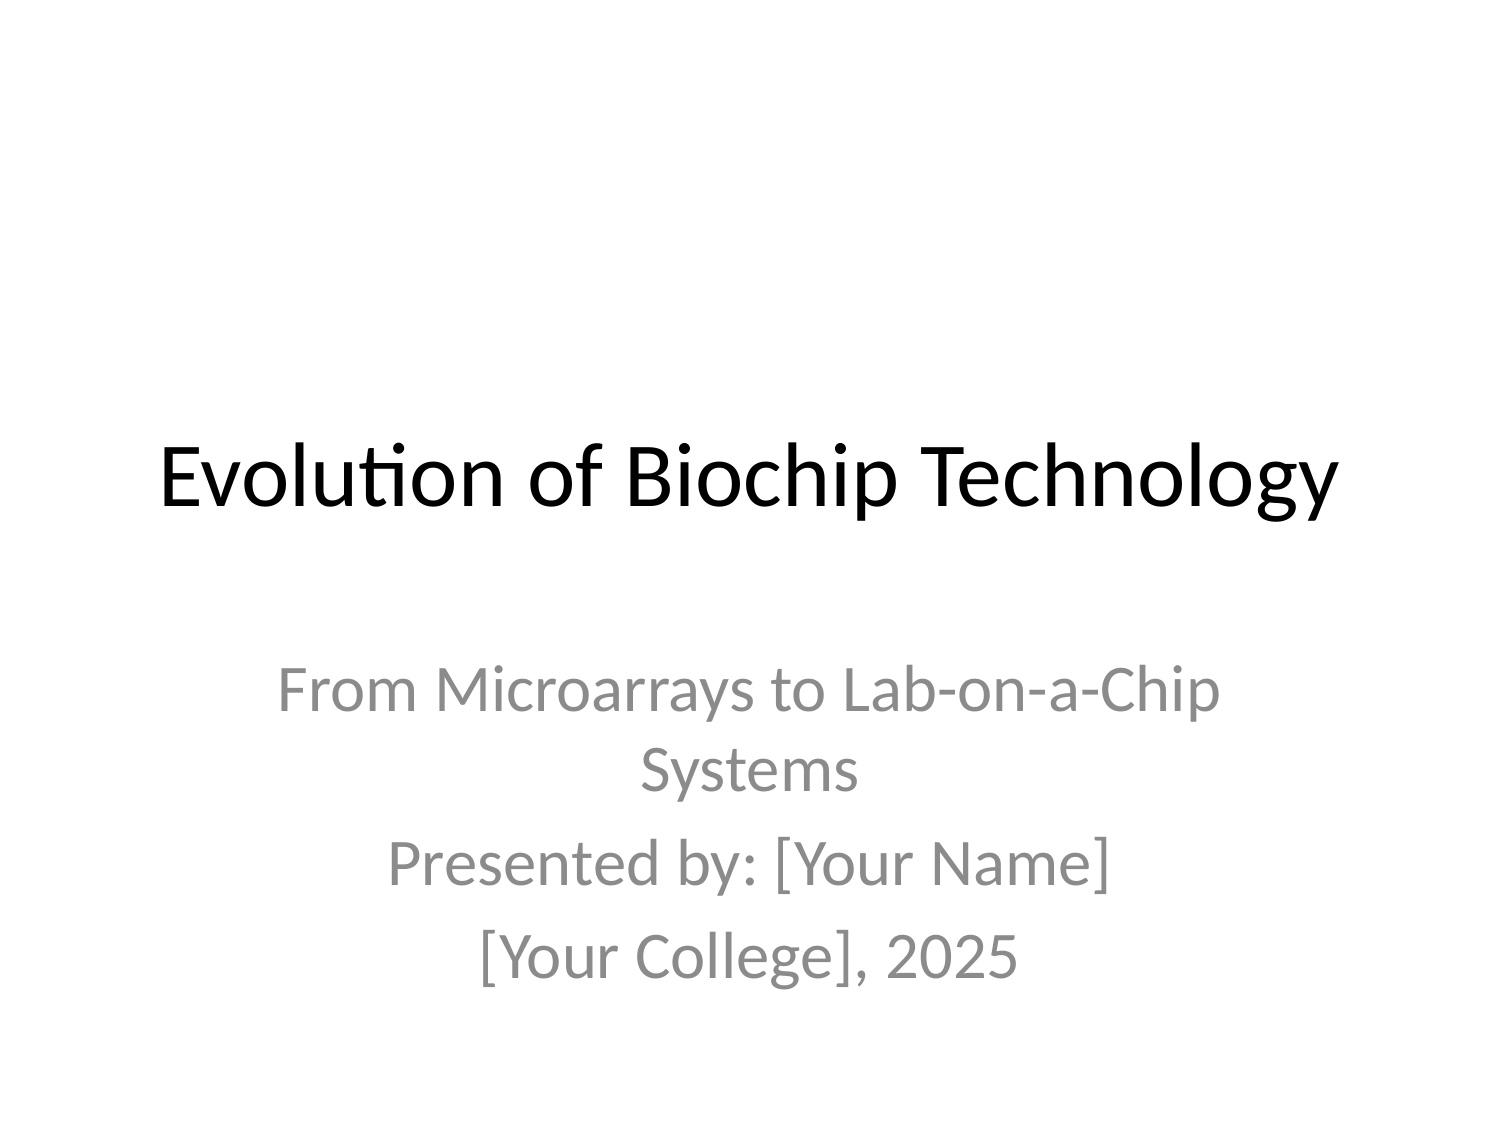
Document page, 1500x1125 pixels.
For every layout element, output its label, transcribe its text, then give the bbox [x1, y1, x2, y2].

title Evolution of Biochip Technology [112, 349, 1388, 591]
subtitle From Microarrays to Lab-on-a-Chip Systems Presented by: [Your Name] [Your College], 2025 [225, 637, 1275, 925]
